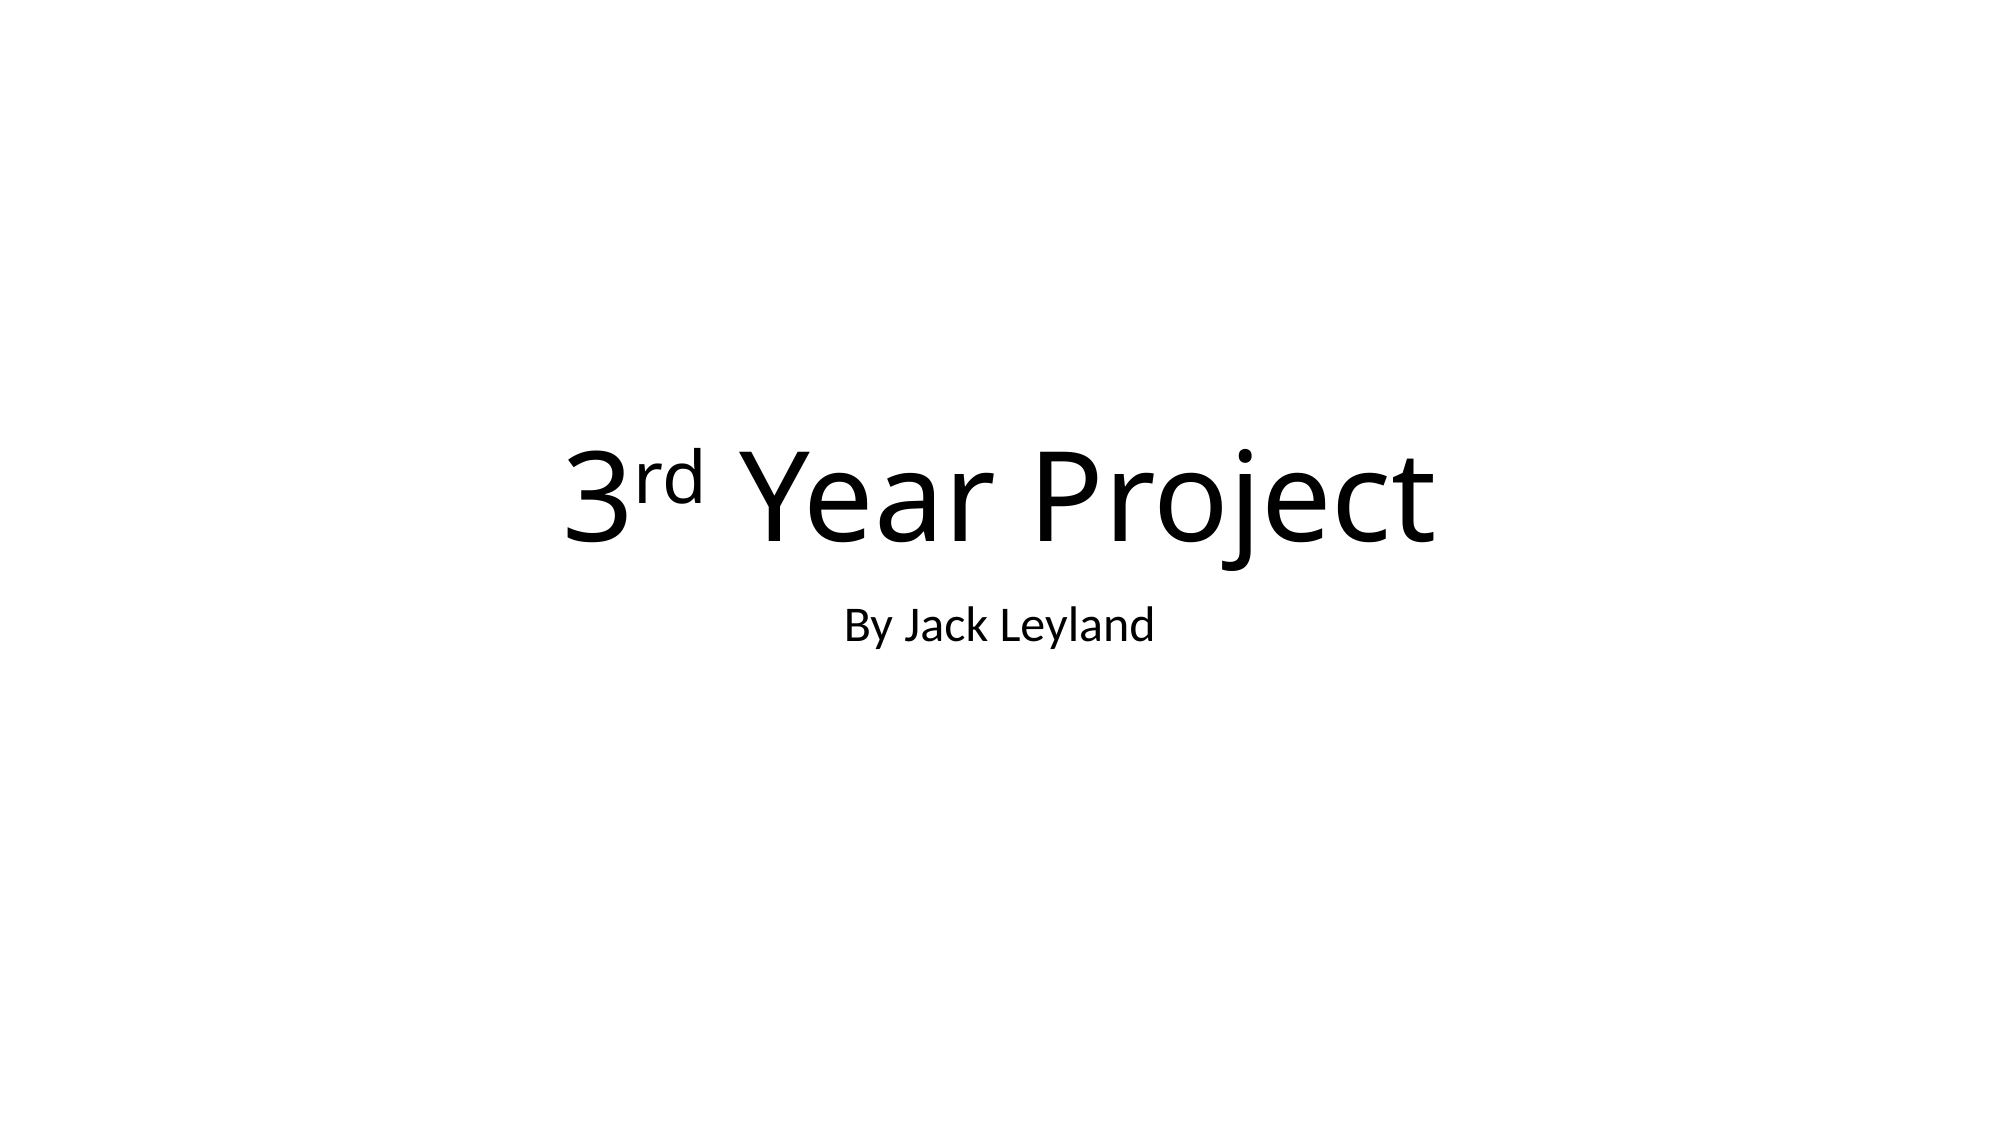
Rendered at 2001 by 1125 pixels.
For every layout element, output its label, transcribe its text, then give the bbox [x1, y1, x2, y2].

subtitle By Jack Leyland [249, 590, 1750, 863]
title 3rd Year Project [249, 184, 1750, 576]
